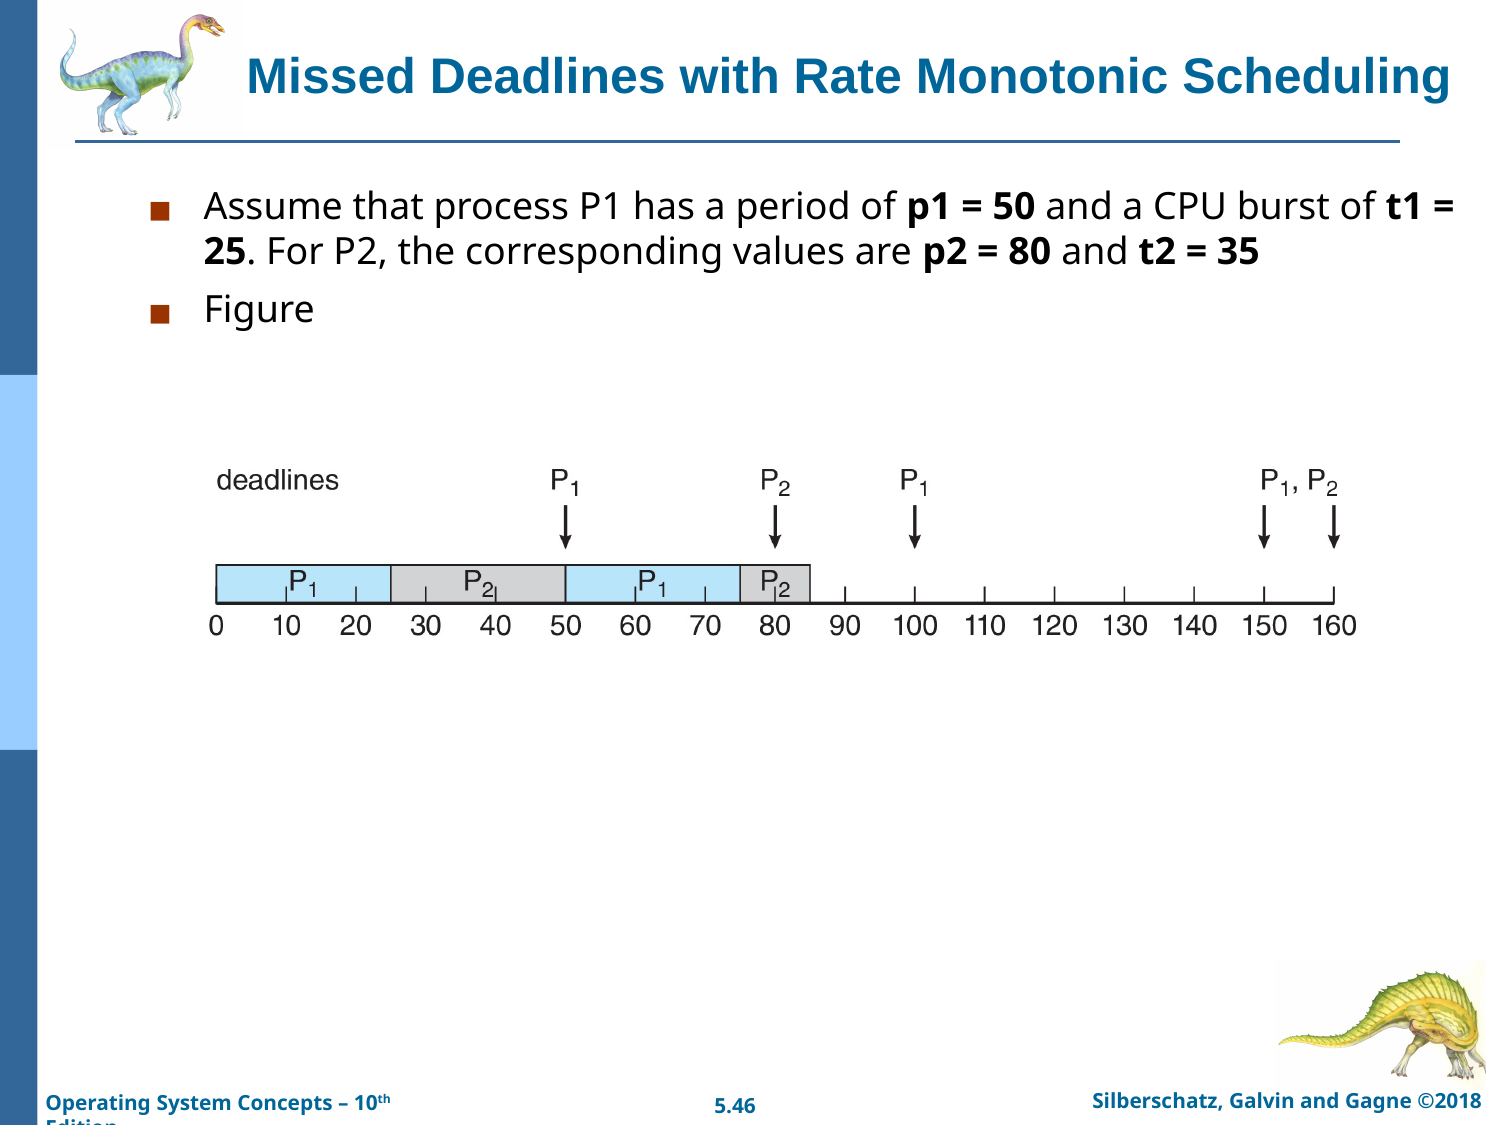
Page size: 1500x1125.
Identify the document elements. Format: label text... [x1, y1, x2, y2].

picture [1275, 959, 1486, 1090]
title Missed Deadlines with Rate Monotonic Scheduling [208, 16, 1490, 111]
list Assume that process P1 has a period of p1 = 50 and a CPU burst of t1 = 25. For P2, the corresponding values are p2 = 80 and t2 = 35 Figure [132, 174, 1471, 911]
picture [208, 464, 1357, 641]
picture [46, 0, 243, 149]
